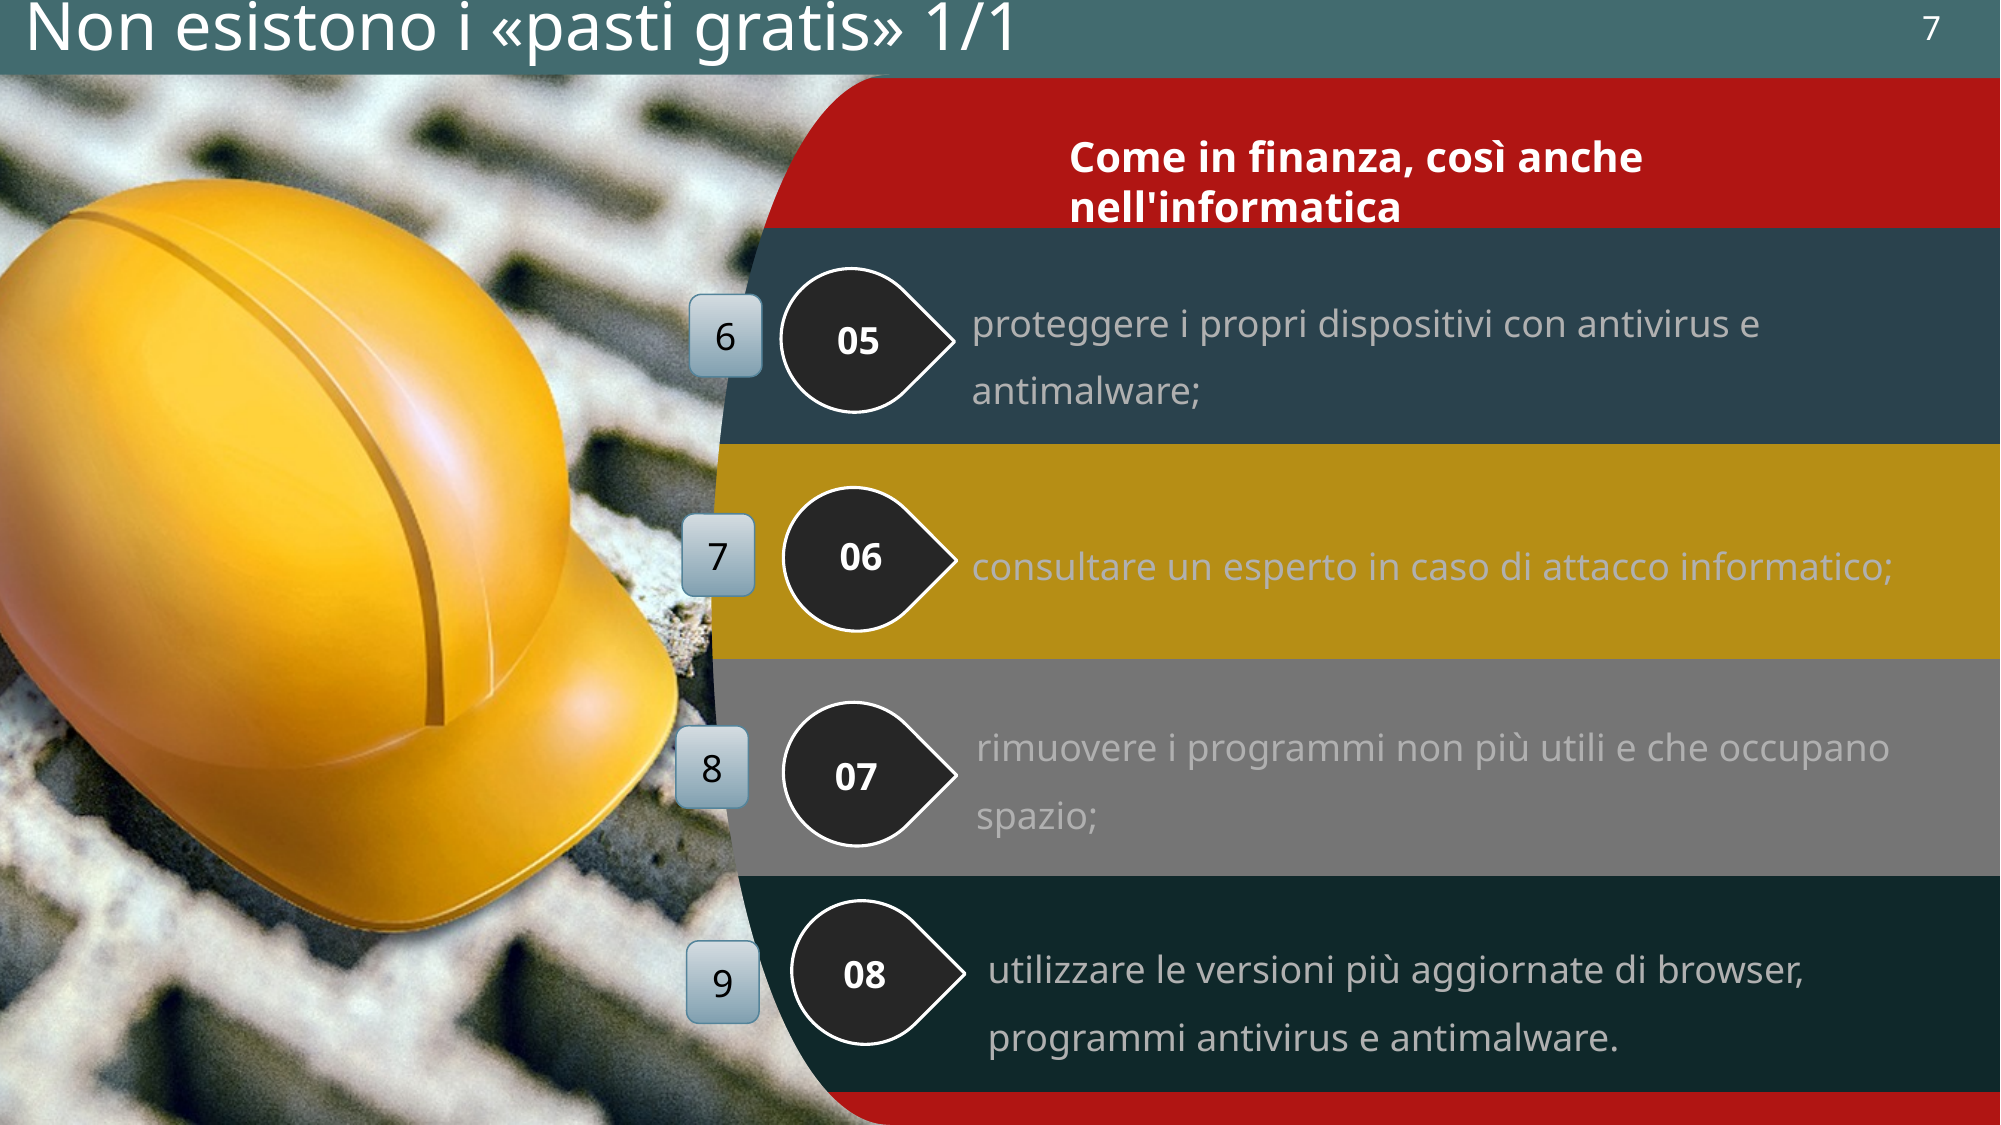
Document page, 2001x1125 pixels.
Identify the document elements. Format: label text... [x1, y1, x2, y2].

text_box [2, 0, 2000, 80]
text_box [781, 700, 958, 848]
text_box [779, 266, 956, 414]
text_box 06 [824, 525, 898, 586]
list Non esistono i «pasti gratis» 1/1 [10, 0, 1896, 52]
text_box [781, 485, 958, 633]
text_box 8 [675, 724, 750, 809]
text_box [715, 658, 2000, 877]
text_box [721, 226, 2000, 446]
text_box 9 [685, 940, 760, 1025]
text_box Come in finanza, così anche nell'informatica [1053, 123, 1901, 239]
text_box [0, 73, 892, 1125]
text_box utilizzare le versioni più aggiornate di browser, programmi antivirus e antimalware. [972, 916, 1982, 1067]
text_box 7 [681, 512, 756, 597]
text_box 7 [1907, 0, 1990, 55]
text_box 07 [820, 745, 893, 806]
text_box [741, 877, 2000, 1094]
text_box 05 [822, 310, 896, 370]
text_box 08 [828, 943, 902, 1004]
text_box proteggere i propri dispositivi con antivirus e antimalware; [956, 269, 1966, 420]
text_box consultare un esperto in caso di attacco informatico; [956, 513, 1966, 596]
text_box [790, 899, 967, 1046]
text_box [714, 446, 2000, 658]
text_box 6 [688, 293, 763, 378]
text_box rimuovere i programmi non più utili e che occupano spazio; [961, 694, 1970, 845]
